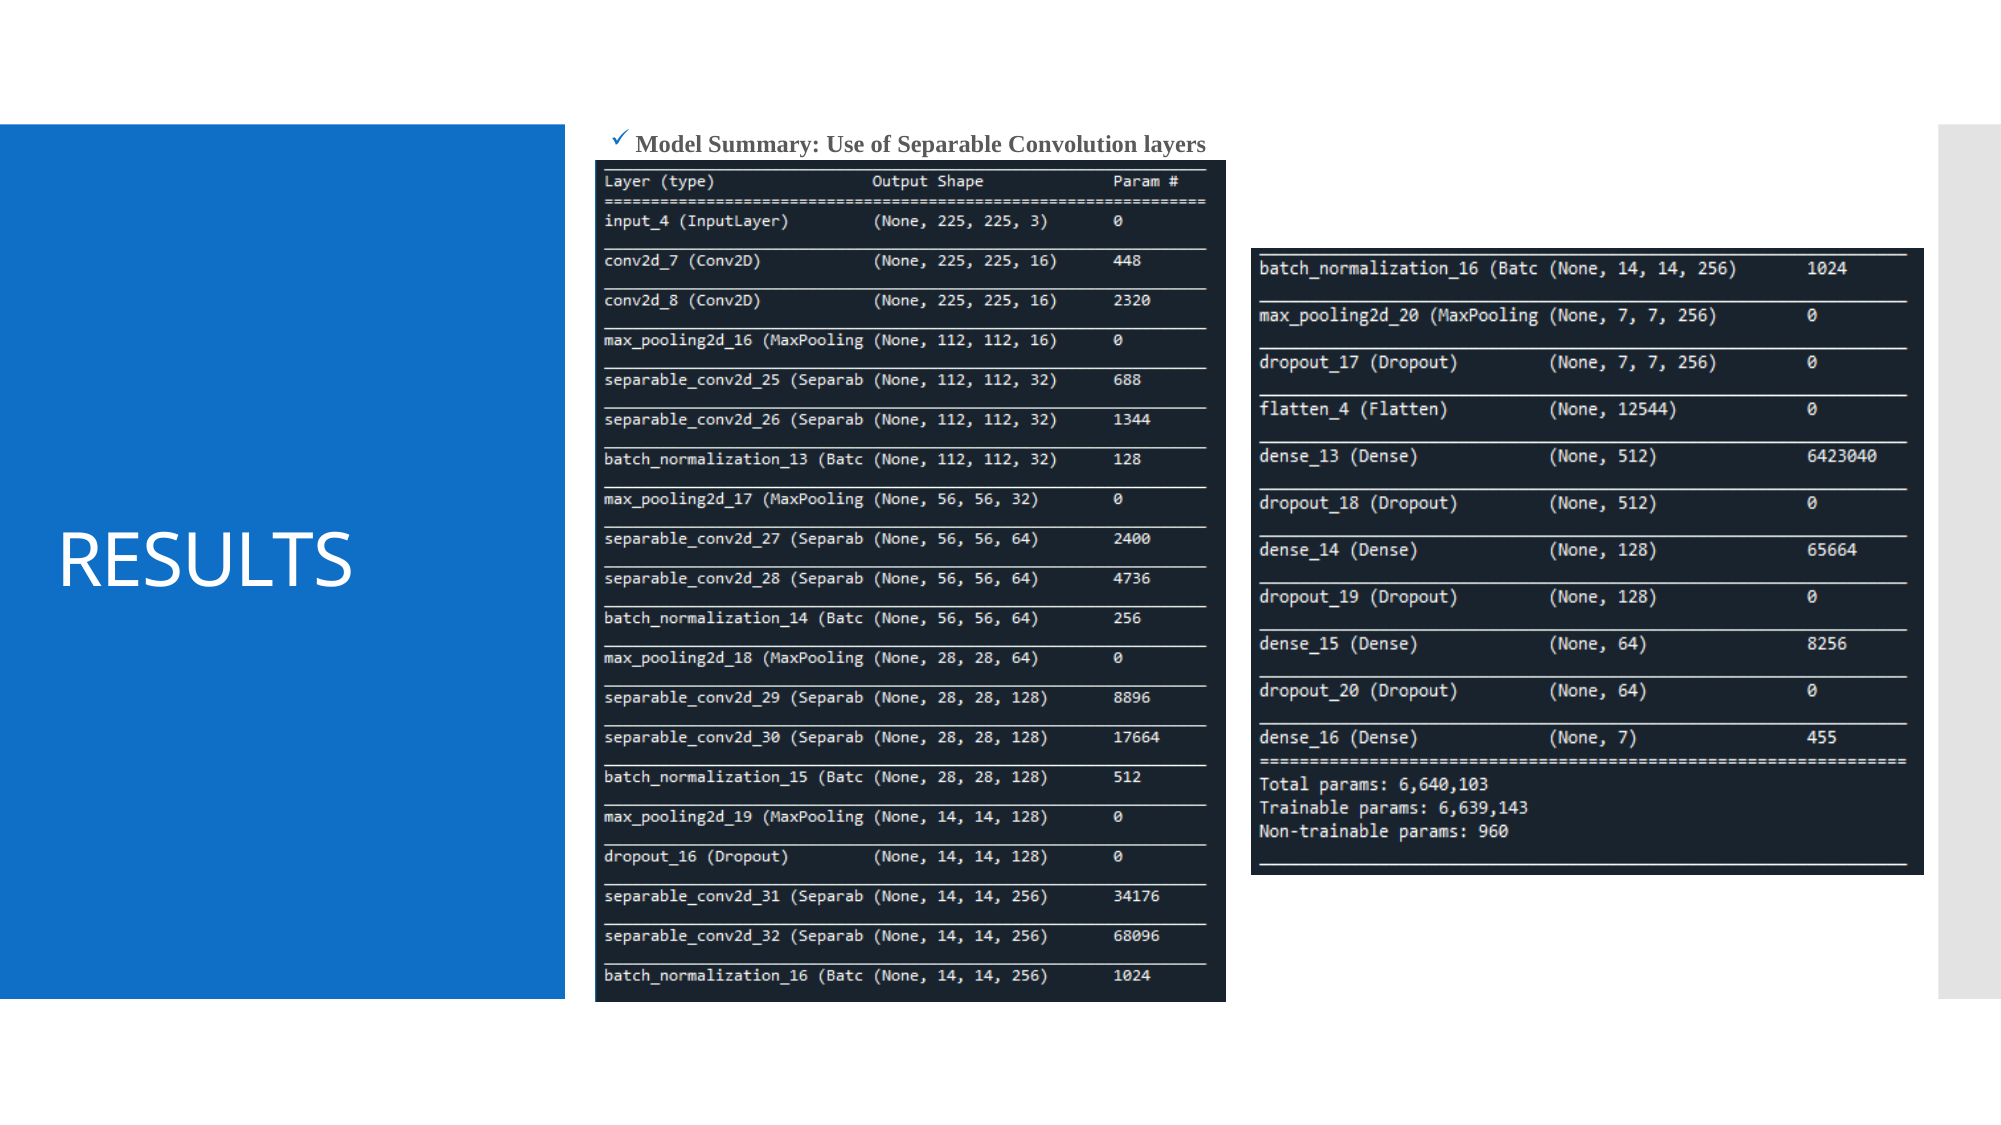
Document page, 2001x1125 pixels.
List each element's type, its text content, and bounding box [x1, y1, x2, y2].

picture [595, 160, 1226, 1002]
title RESULTS [41, 184, 525, 940]
list Model Summary: Use of Separable Convolution layers [595, 123, 1796, 167]
picture [1250, 248, 1924, 876]
